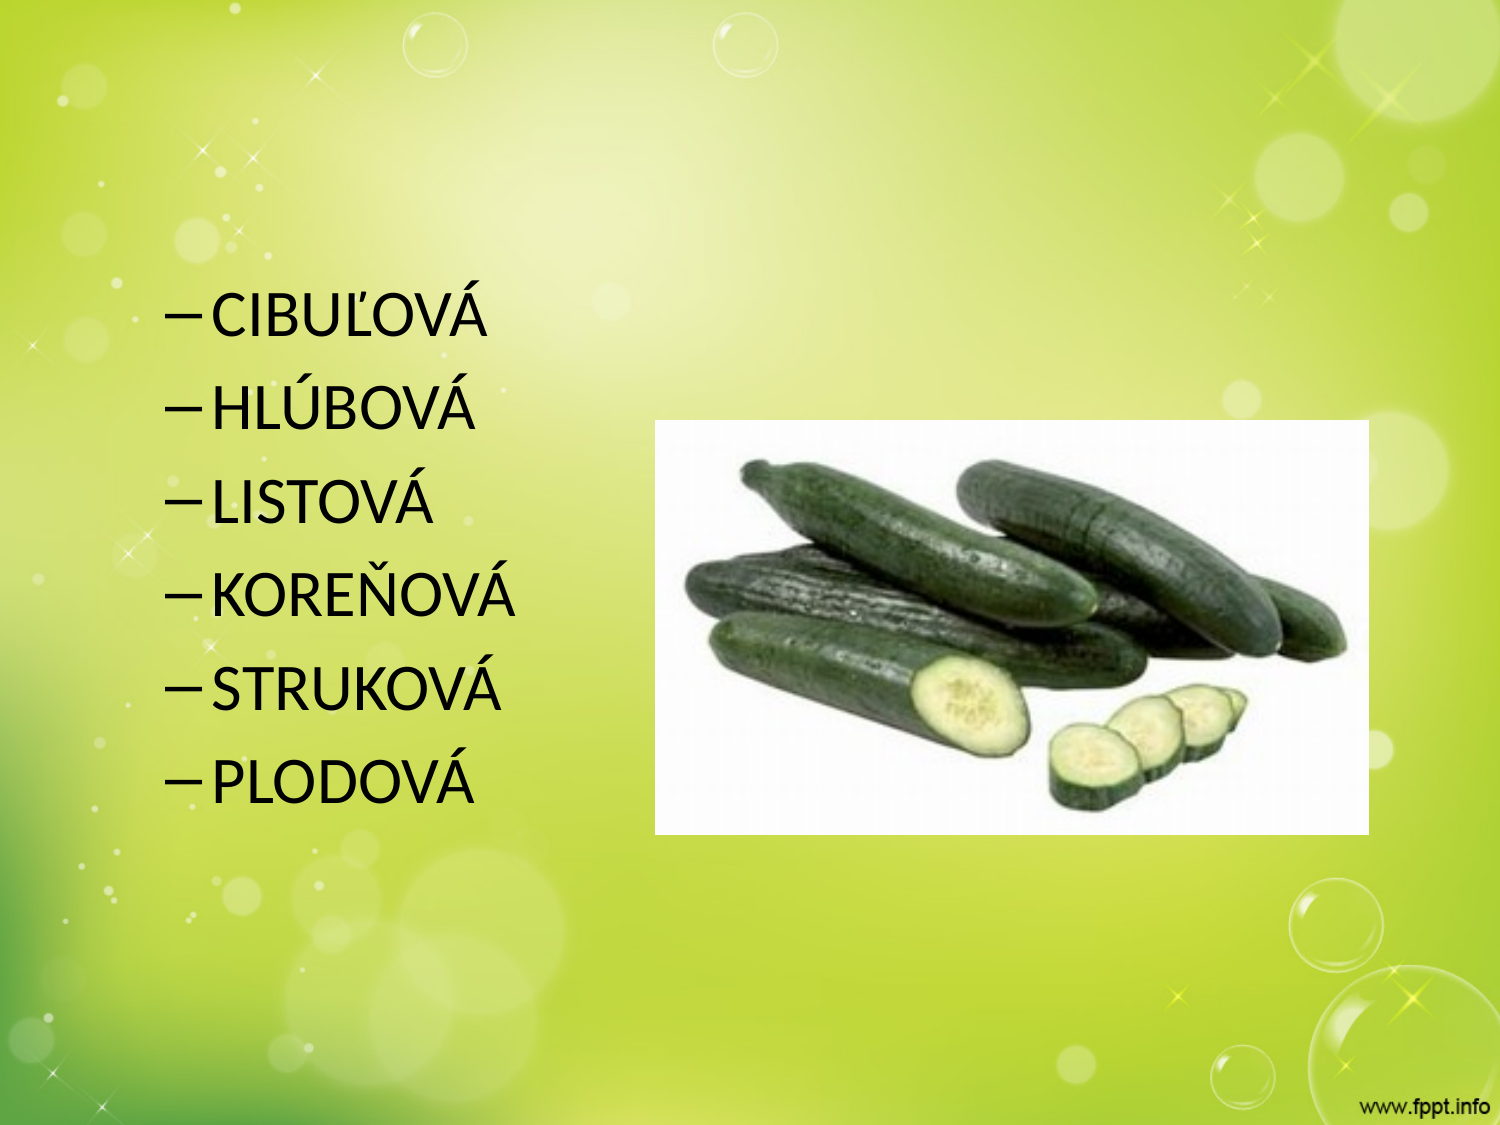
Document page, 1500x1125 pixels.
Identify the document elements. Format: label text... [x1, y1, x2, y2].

list CIBUĽOVÁ HLÚBOVÁ LISTOVÁ KOREŇOVÁ STRUKOVÁ PLODOVÁ [75, 262, 1425, 1005]
picture [0, 0, 1500, 1125]
